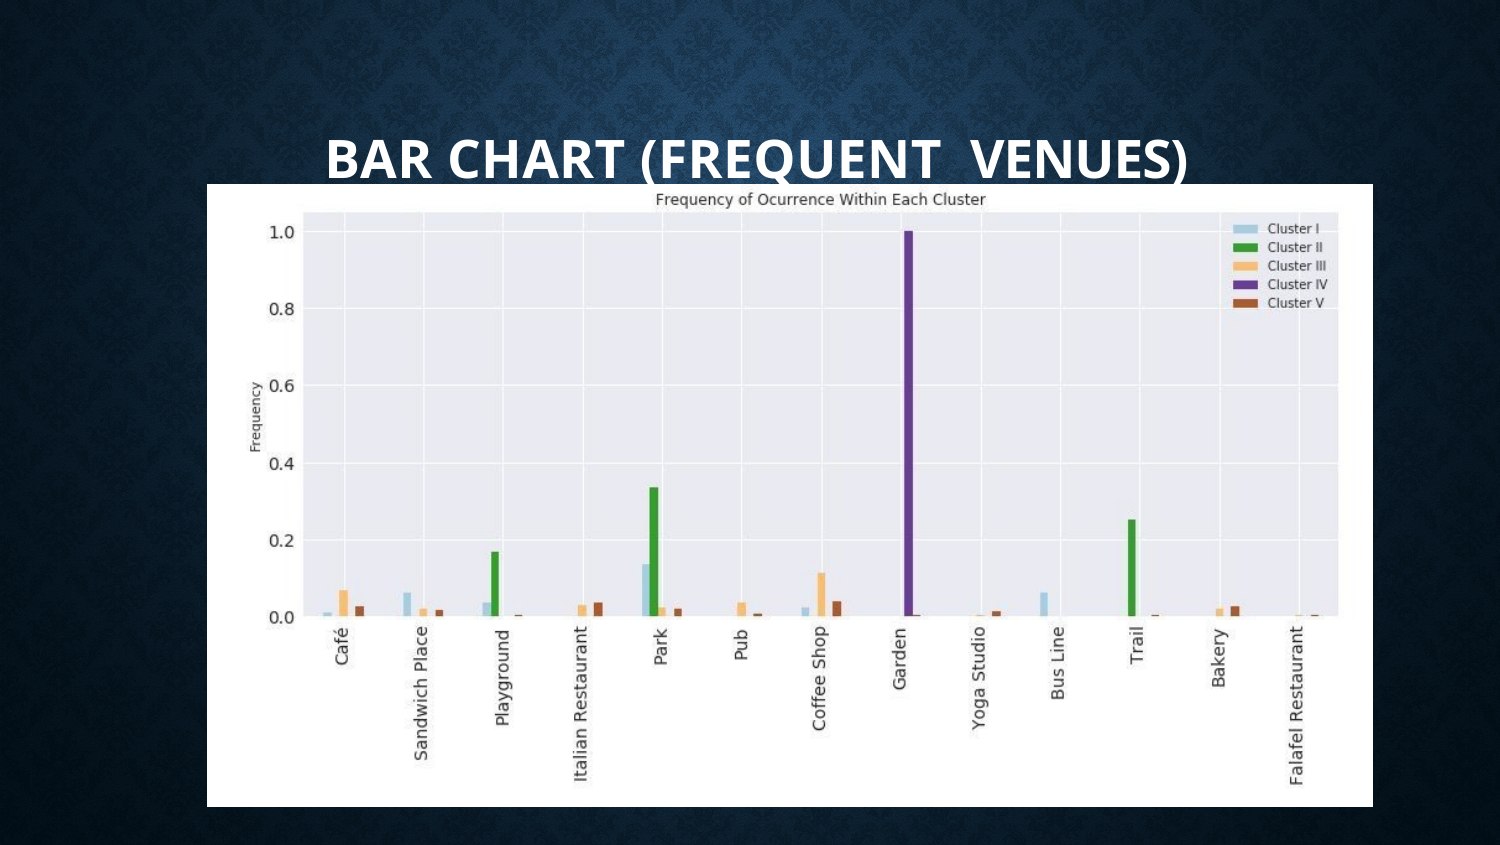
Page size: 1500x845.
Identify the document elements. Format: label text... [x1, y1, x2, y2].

picture [206, 184, 1374, 808]
title Bar Chart (Frequent Venues) [112, 85, 1387, 229]
